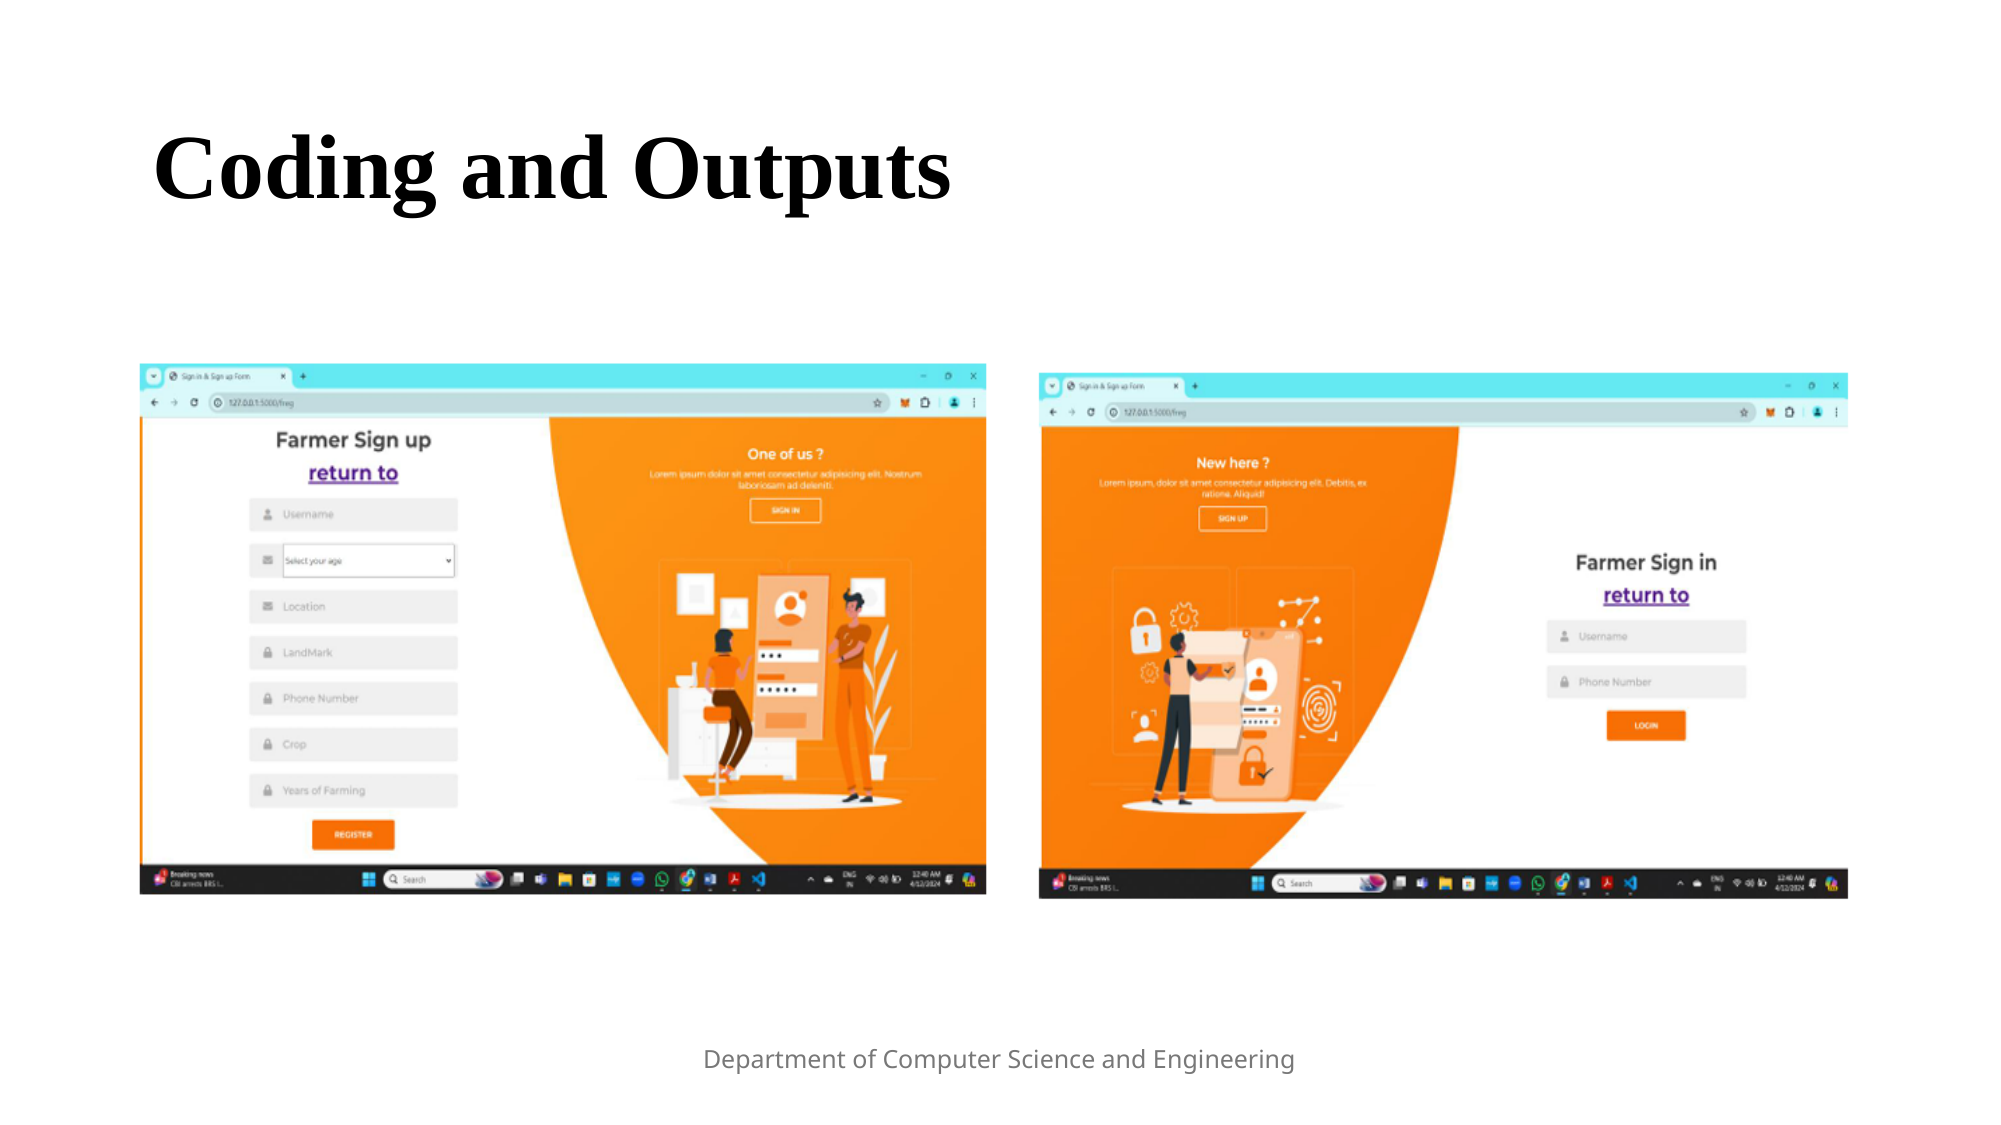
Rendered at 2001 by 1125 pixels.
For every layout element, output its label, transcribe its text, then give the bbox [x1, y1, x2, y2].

footer Department of Computer Science and Engineering [662, 1043, 1338, 1103]
picture [1002, 353, 1892, 930]
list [111, 355, 1002, 915]
title Coding and Outputs [137, 59, 1863, 278]
